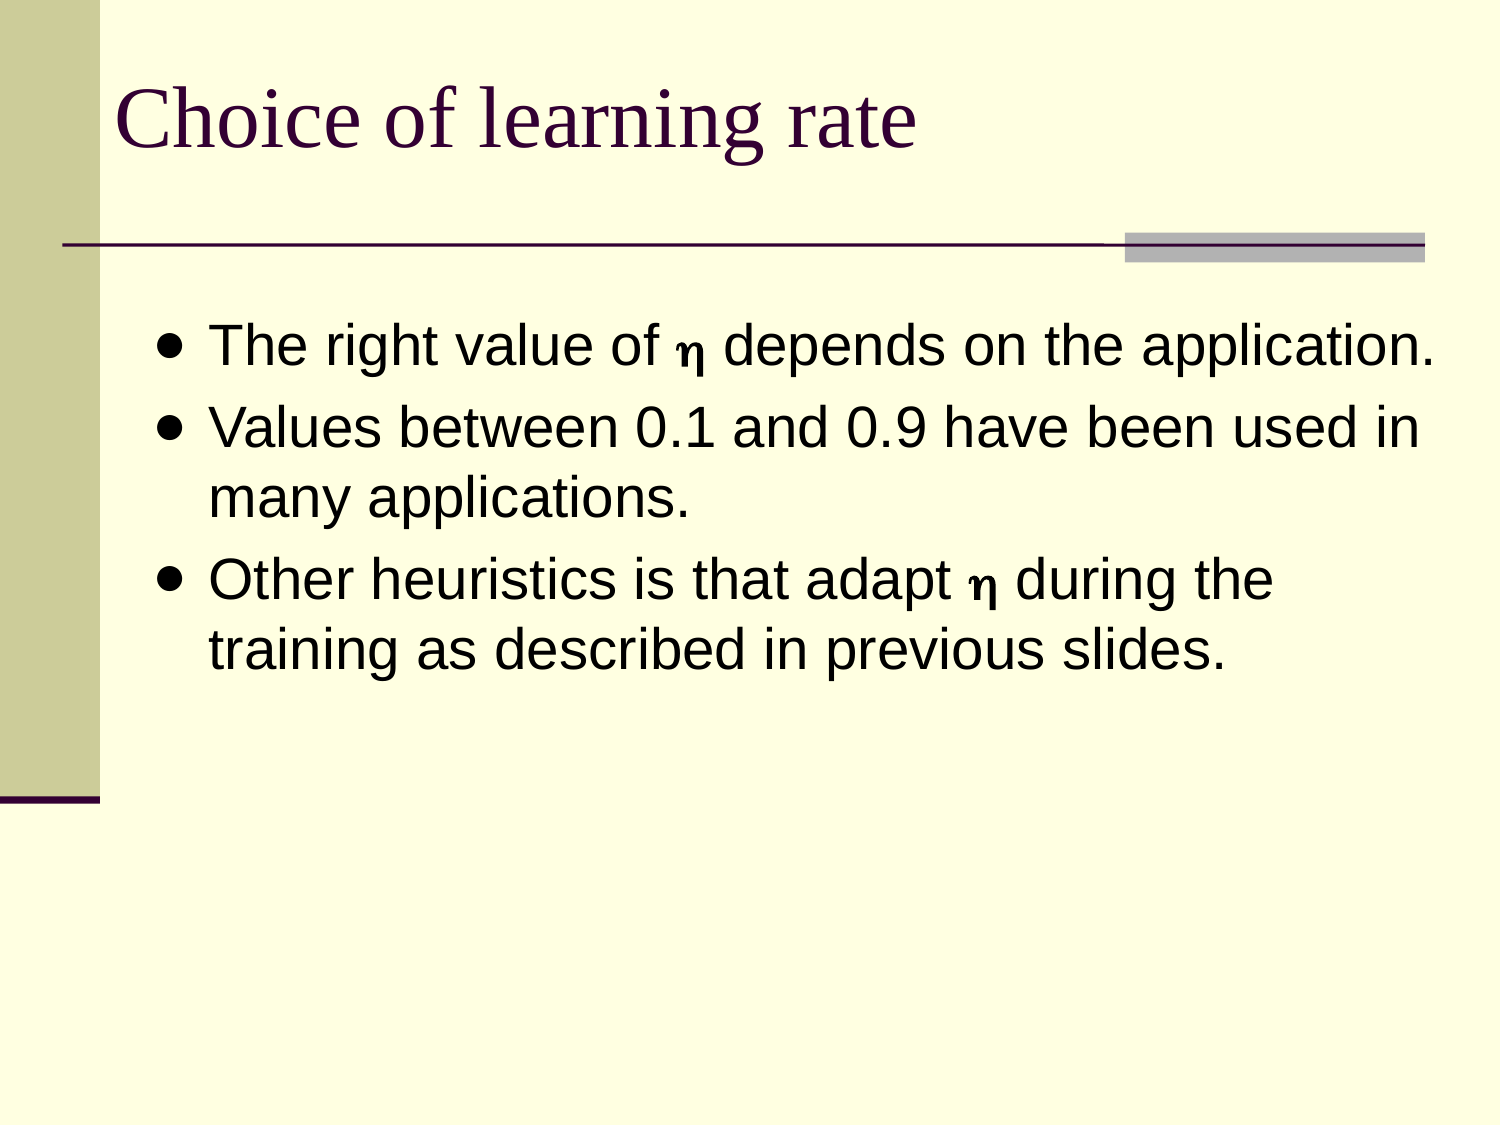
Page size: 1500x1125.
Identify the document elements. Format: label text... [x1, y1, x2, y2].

list The right value of  depends on the application. Values between 0.1 and 0.9 have been used in many applications. Other heuristics is that adapt  during the training as described in previous slides. [137, 299, 1463, 763]
text_box Choice of learning rate [99, 37, 1375, 188]
